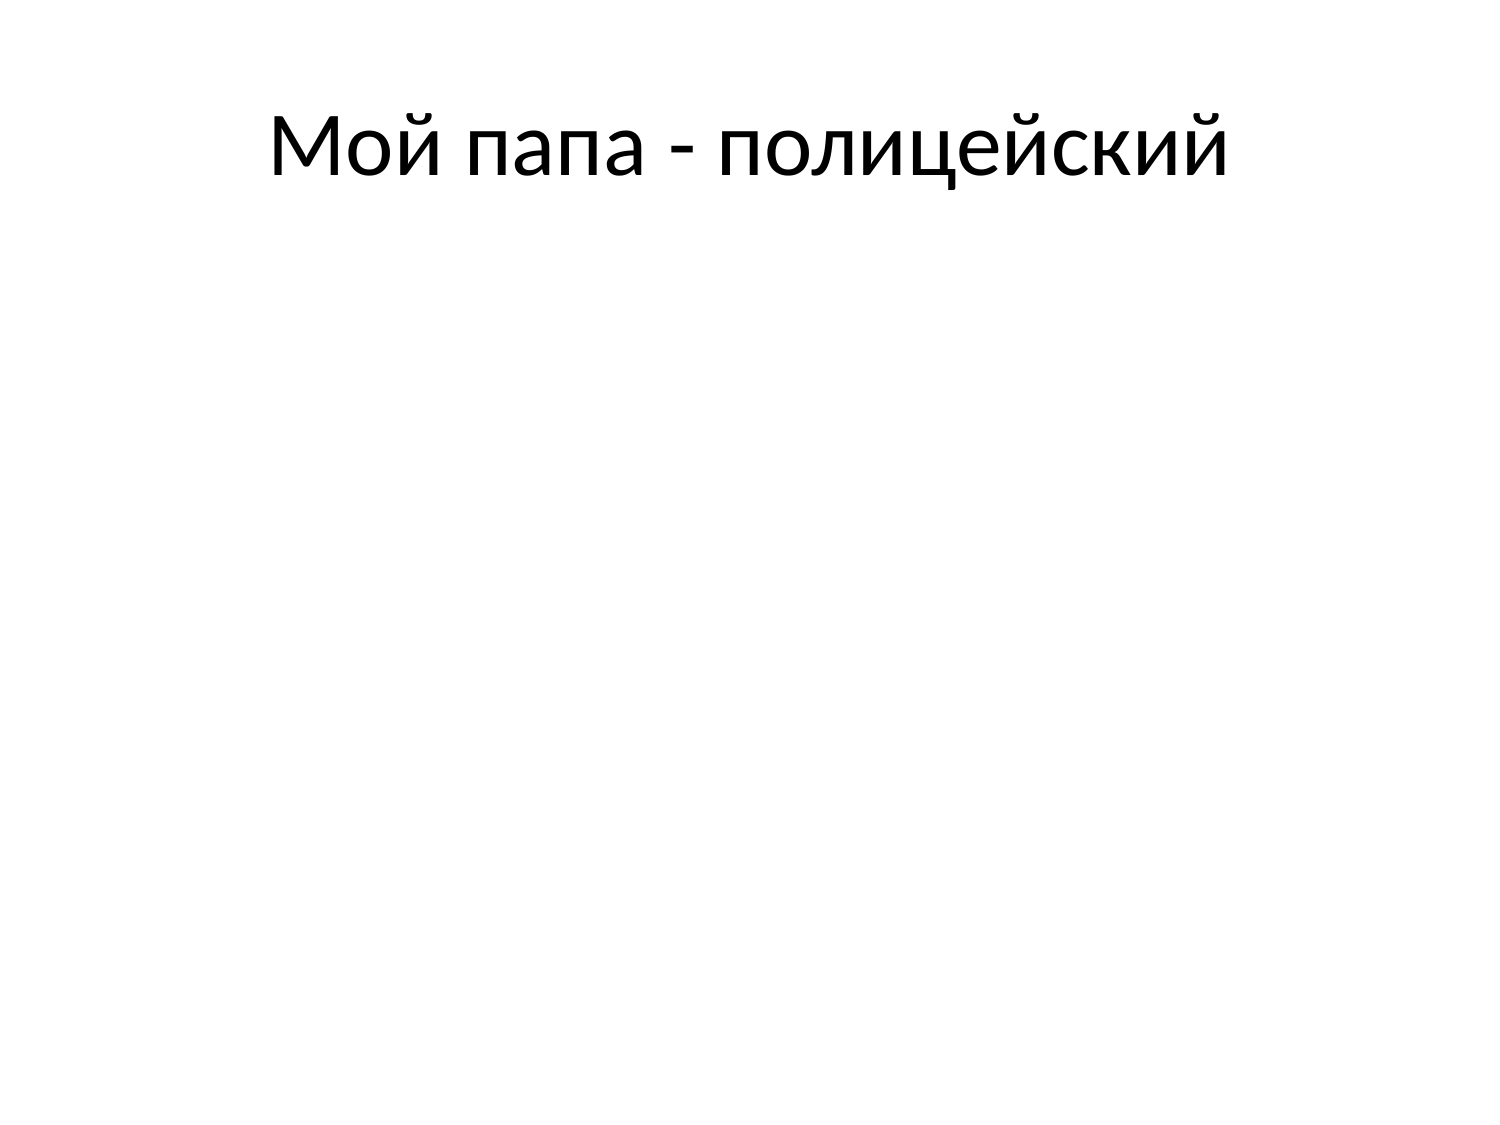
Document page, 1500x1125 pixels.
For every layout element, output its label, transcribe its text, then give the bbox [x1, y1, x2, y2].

title Мой папа - полицейский [75, 45, 1425, 233]
